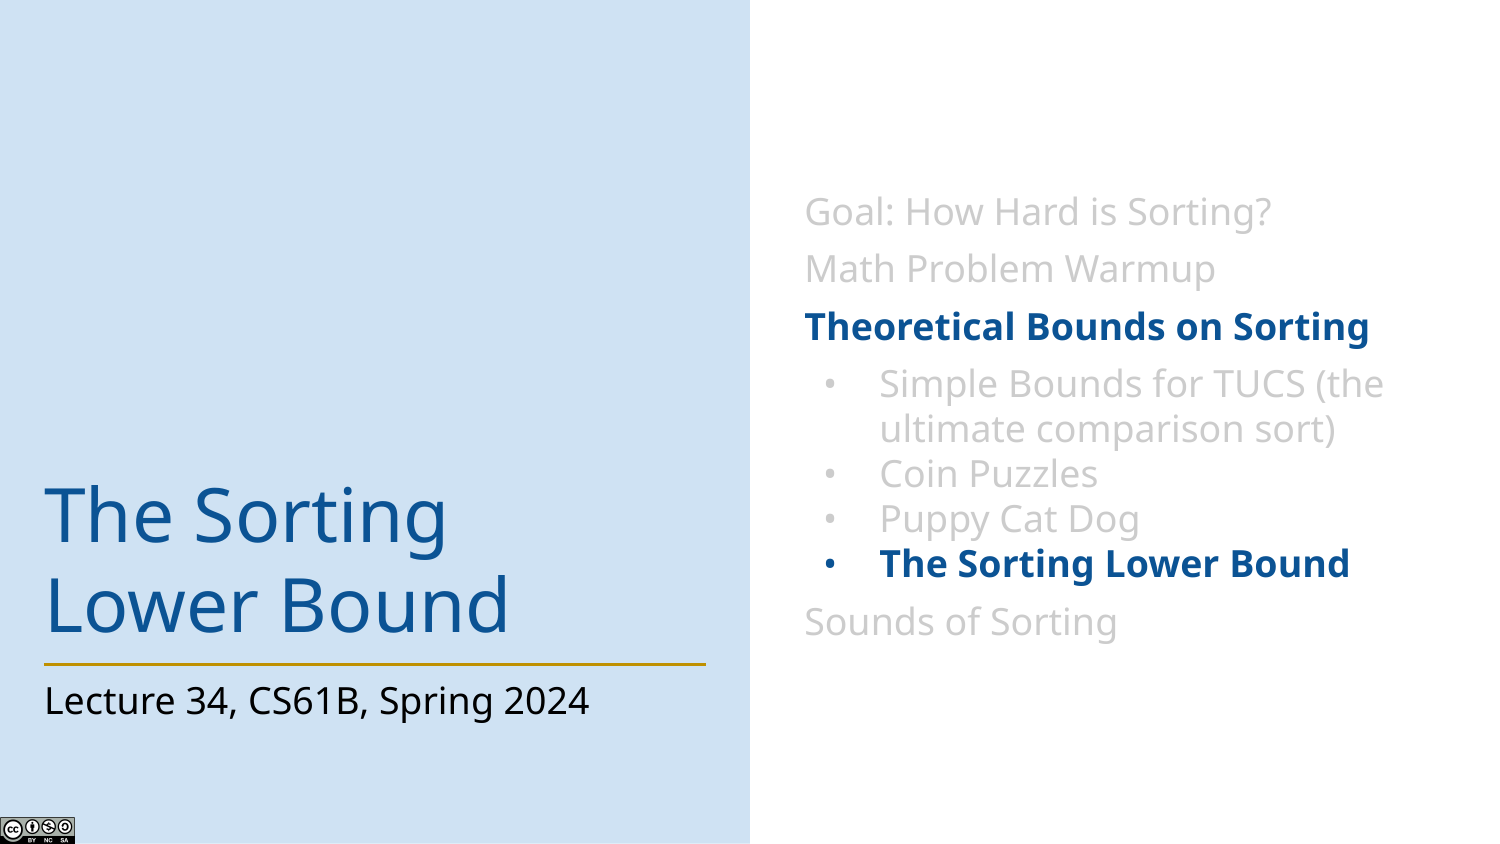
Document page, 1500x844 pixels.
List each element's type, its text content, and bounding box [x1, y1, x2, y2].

picture [0, 817, 75, 844]
list Goal: How Hard is Sorting? Math Problem Warmup Theoretical Bounds on Sorting Simple Bounds for TUCS (the ultimate comparison sort) Coin Puzzles Puppy Cat Dog The Sorting Lower Bound Sounds of Sorting [789, 65, 1446, 765]
subtitle Lecture 34, CS61B, Spring 2024 [29, 667, 712, 732]
title The Sorting Lower Bound [29, 328, 692, 663]
